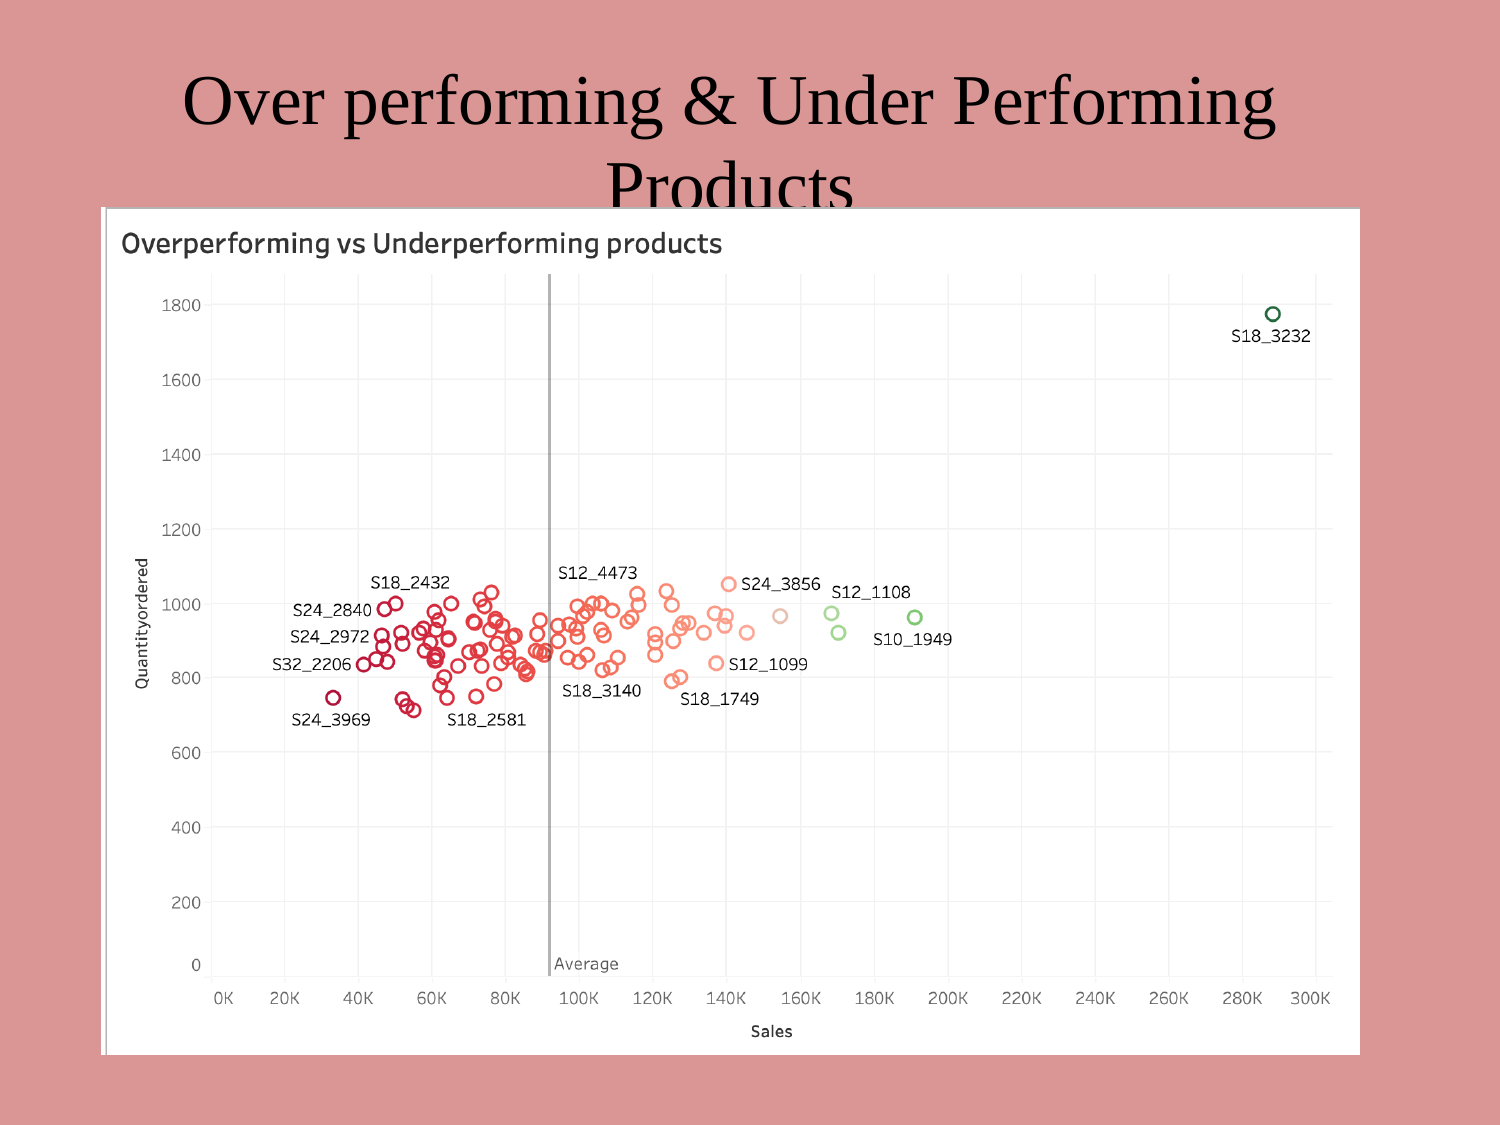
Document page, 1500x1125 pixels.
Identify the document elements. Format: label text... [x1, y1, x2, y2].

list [101, 206, 1361, 1056]
title Over performing & Under Performing Products [39, 45, 1423, 233]
